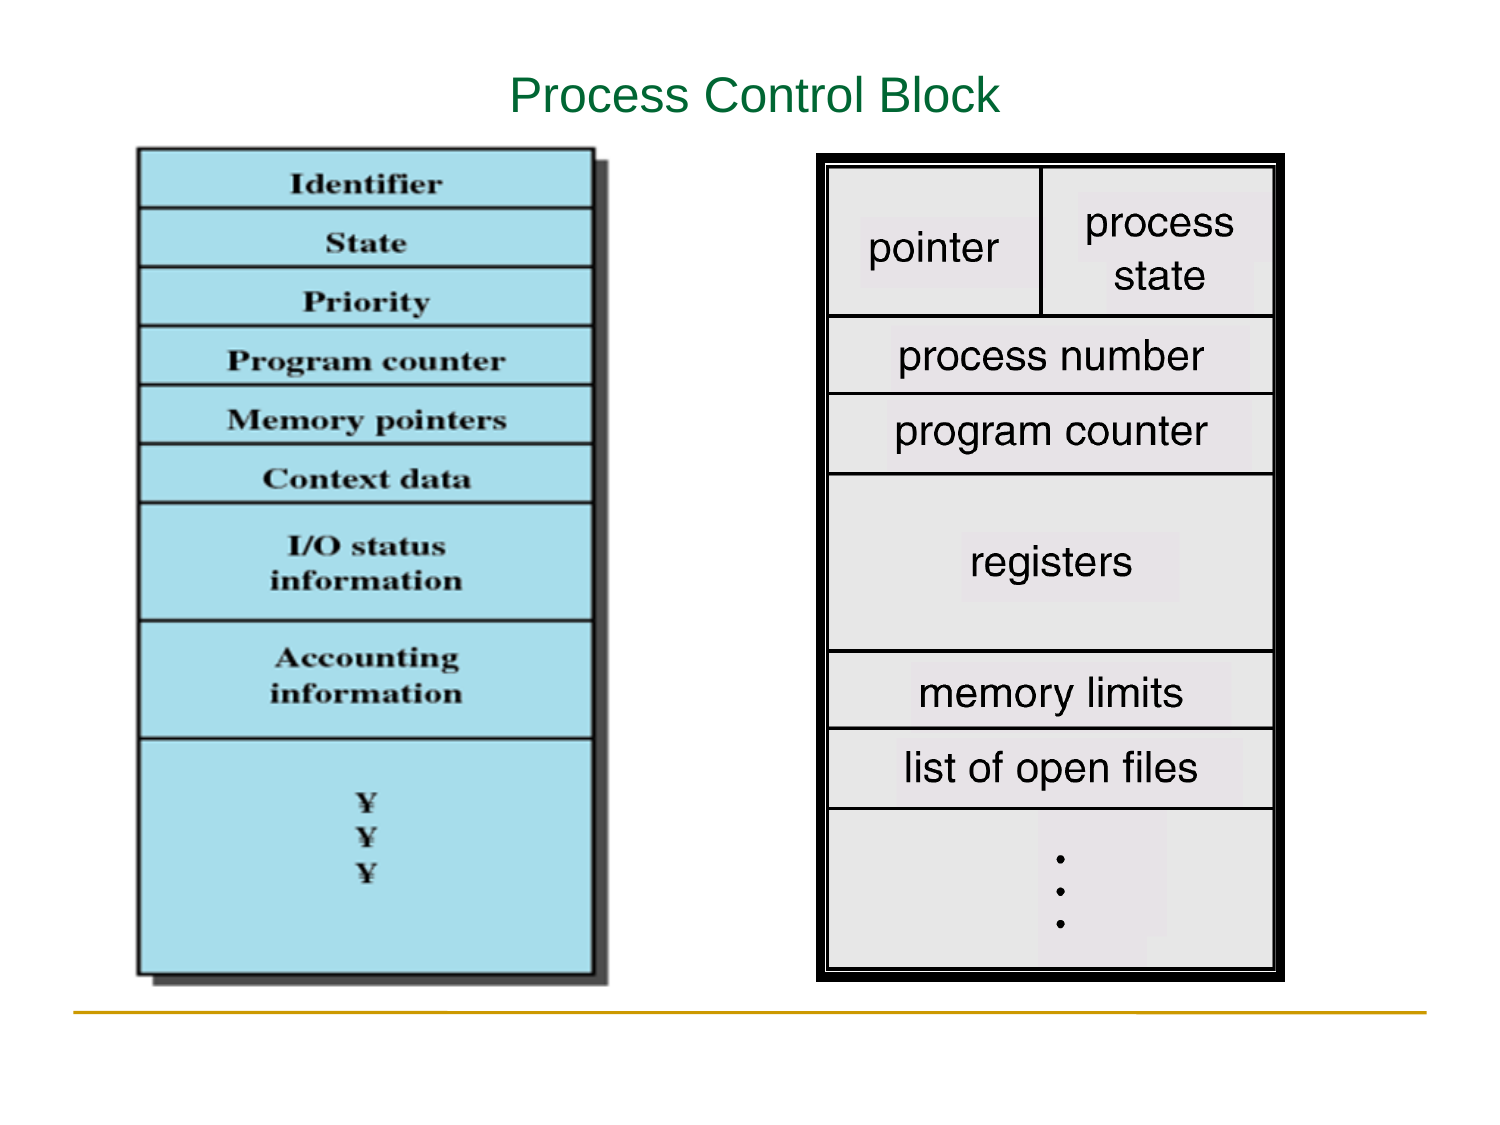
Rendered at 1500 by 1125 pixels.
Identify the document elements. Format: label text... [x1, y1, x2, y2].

picture [124, 137, 613, 1001]
text_box Process Control Block [79, 55, 1430, 131]
picture [824, 162, 1276, 973]
